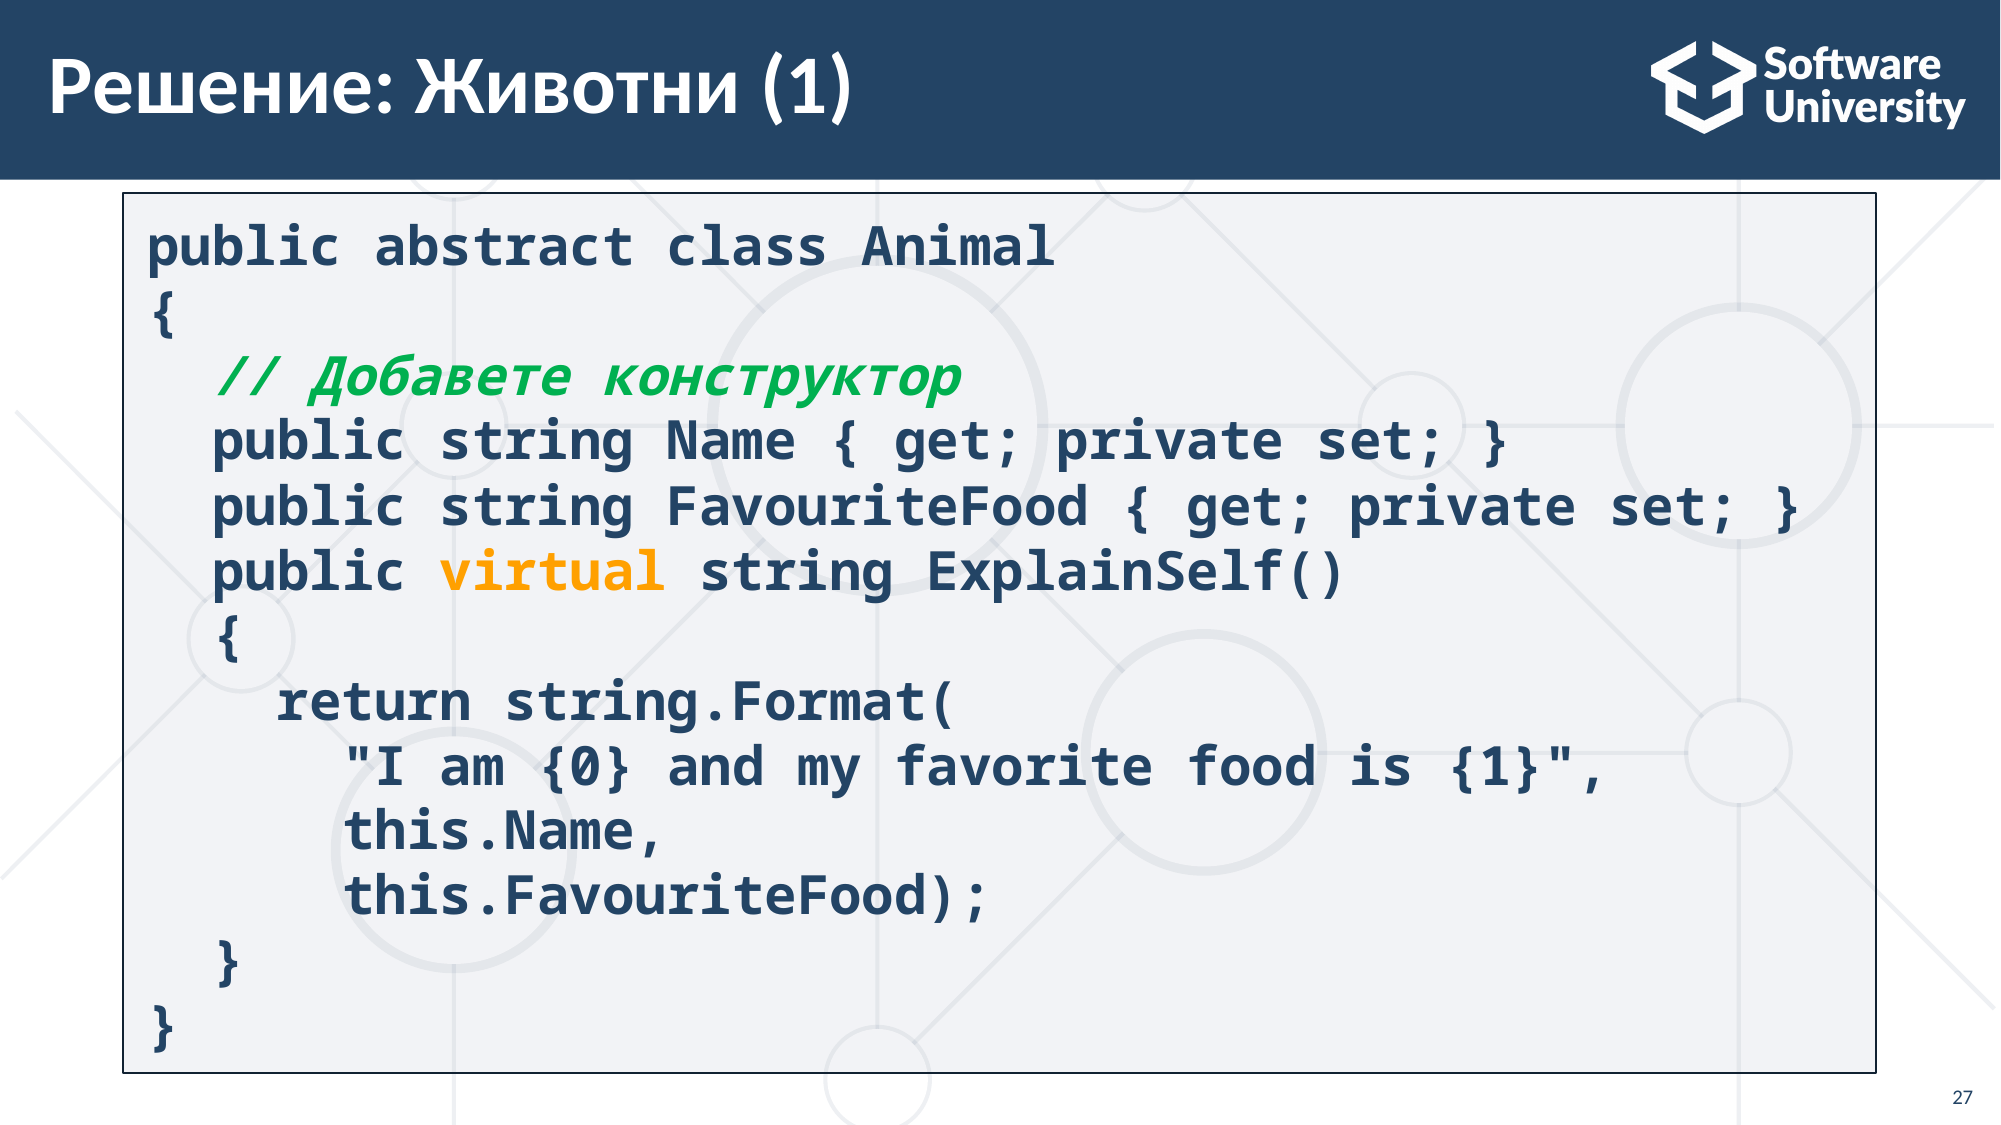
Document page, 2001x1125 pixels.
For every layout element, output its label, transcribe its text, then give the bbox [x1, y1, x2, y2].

text_box public abstract class Animal { // Добавете конструктор public string Name { get; private set; } public string FavouriteFood { get; private set; } public virtual string ExplainSelf() { return string.Format( "I am {0} and my favorite food is {1}", this.Name, this.FavouriteFood); } } [123, 193, 1877, 1074]
title Решение: Животни (1) [31, 16, 1625, 162]
picture [1651, 41, 1966, 134]
slide_number 27 [1927, 1067, 1989, 1117]
